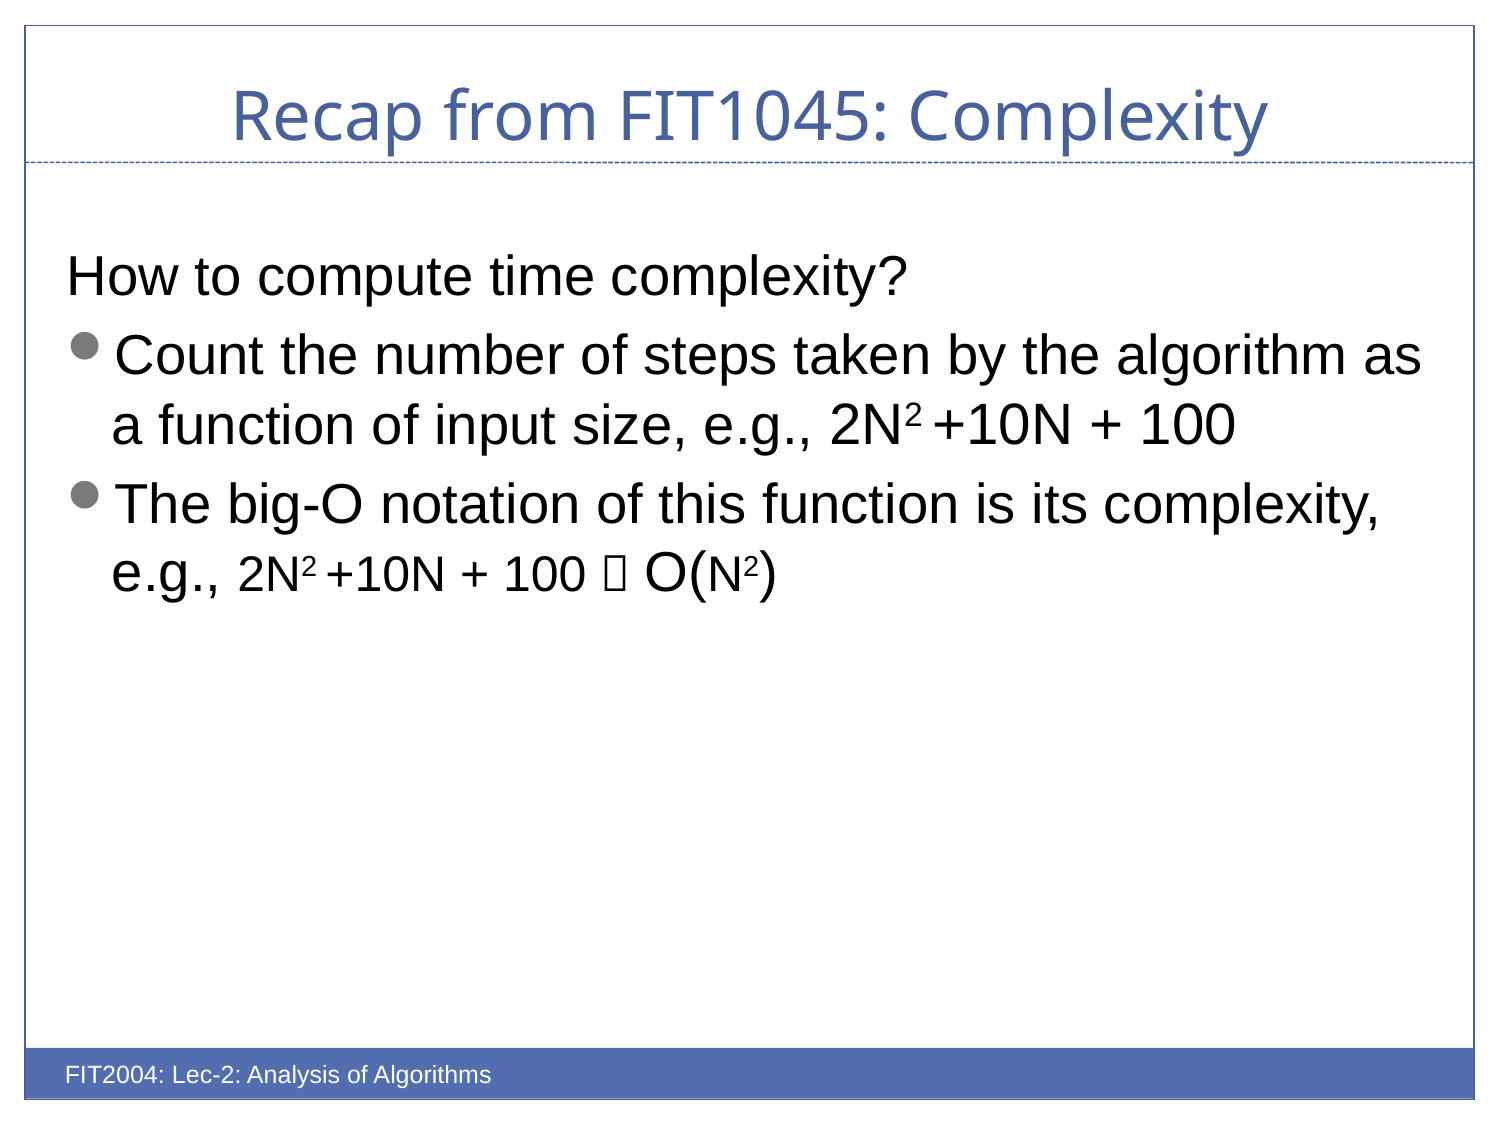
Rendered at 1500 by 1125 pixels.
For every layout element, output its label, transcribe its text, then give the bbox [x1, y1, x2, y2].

title Recap from FIT1045: Complexity [49, 37, 1450, 162]
list How to compute time complexity? Count the number of steps taken by the algorithm as a function of input size, e.g., 2N2 +10N + 100 The big-O notation of this function is its complexity, e.g., 2N2 +10N + 100  O(N2) [52, 231, 1447, 982]
footer FIT2004: Lec-2: Analysis of Algorithms [50, 1051, 800, 1112]
